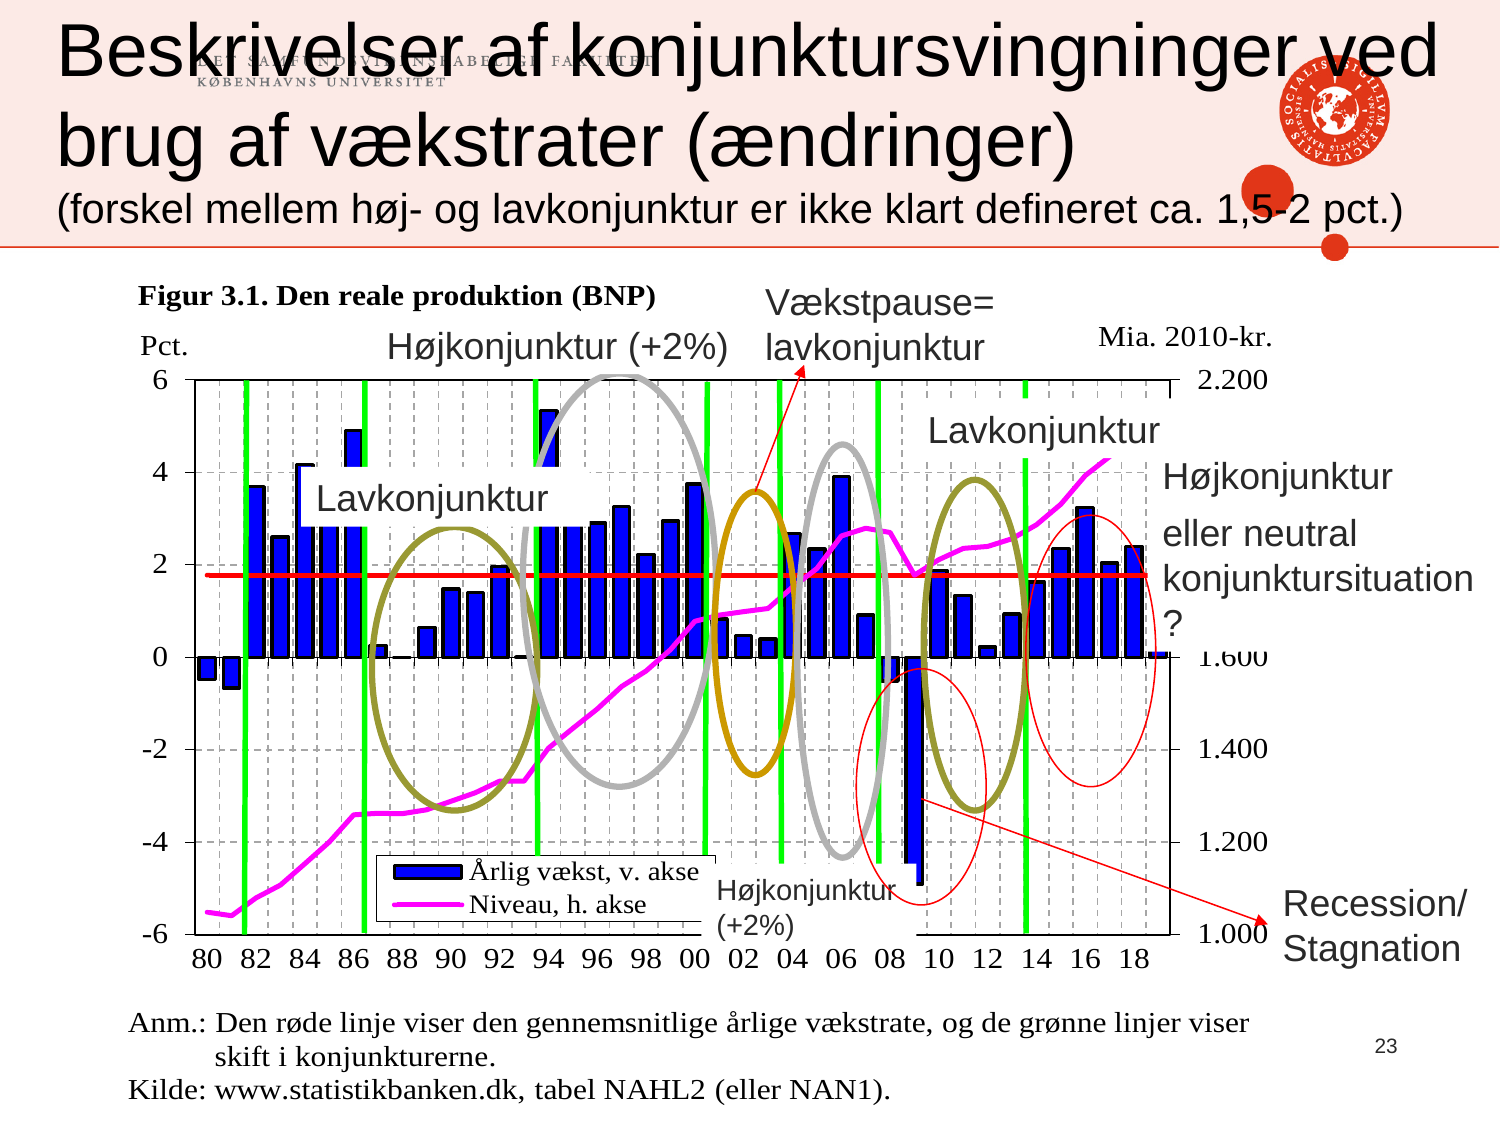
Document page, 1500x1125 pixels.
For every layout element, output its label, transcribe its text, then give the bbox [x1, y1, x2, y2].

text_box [754, 364, 805, 492]
slide_number 23 [1281, 1024, 1413, 1101]
text_box Recession/Stagnation [1281, 871, 1491, 977]
picture [0, 0, 1500, 1107]
text_box Højkonjunktur eller neutral konjunktursituation? [1281, 444, 1491, 652]
title Beskrivelser af konjunktursvingninger ved brug af vækstrater (ændringer) (forskel mellem høj- og lavkonjunktur er ikke klart defineret ca. 1,5-2 pct.) [41, 7, 1459, 240]
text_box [920, 904, 1269, 926]
